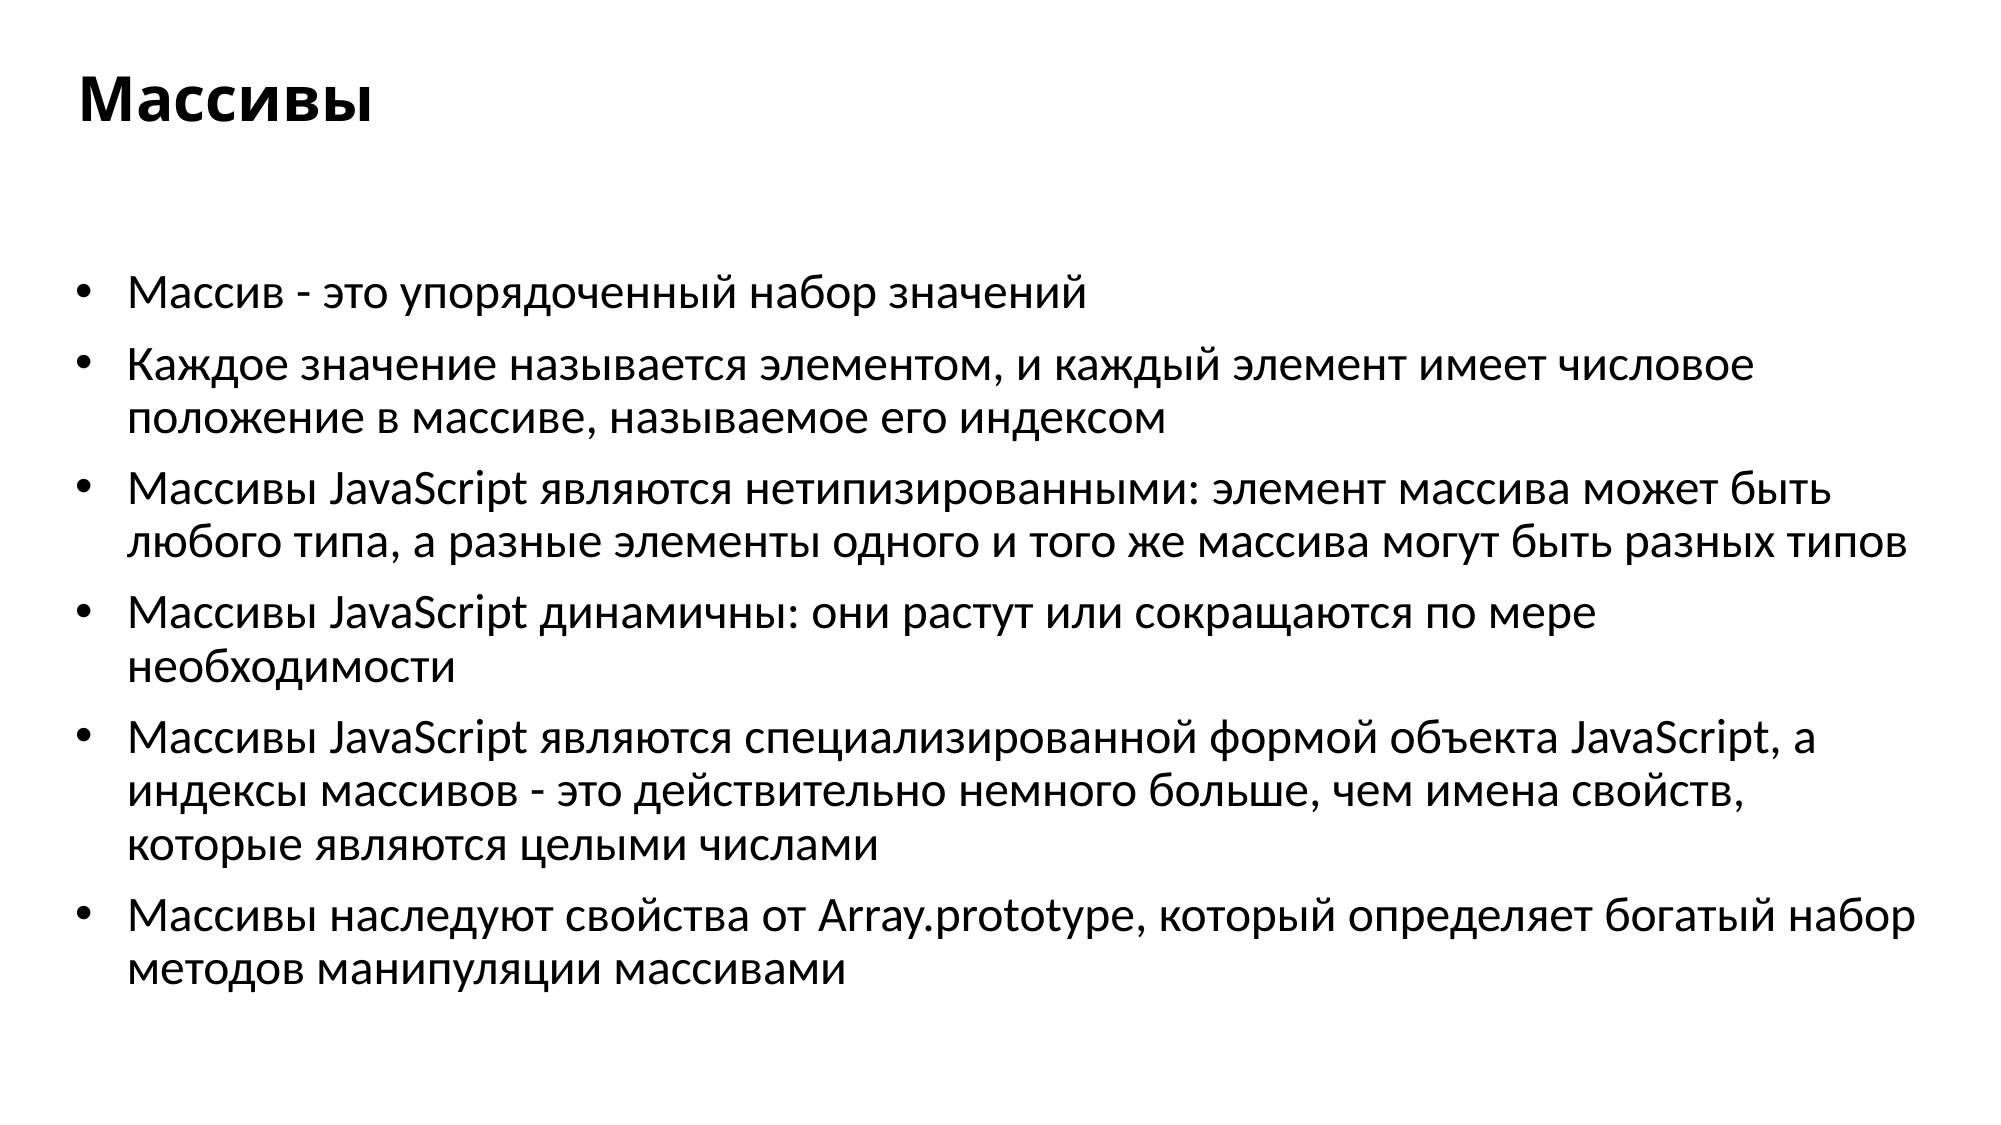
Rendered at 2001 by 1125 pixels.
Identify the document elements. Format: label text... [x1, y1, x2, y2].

title Массивы [62, 59, 1943, 143]
list Массив - это упорядоченный набор значений Каждое значение называется элементом, и каждый элемент имеет числовое положение в массиве, называемое его индексом Массивы JavaScript являются нетипизированными: элемент массива может быть любого типа, а разные элементы одного и того же массива могут быть разных типов Массивы JavaScript динамичны: они растут или сокращаются по мере необходимости Массивы JavaScript являются специализированной формой объекта JavaScript, а индексы массивов - это действительно немного больше, чем имена свойств, которые являются целыми числами Массивы наследуют свойства от Array.prototype, который определяет богатый набор методов манипуляции массивами [60, 258, 1940, 1052]
